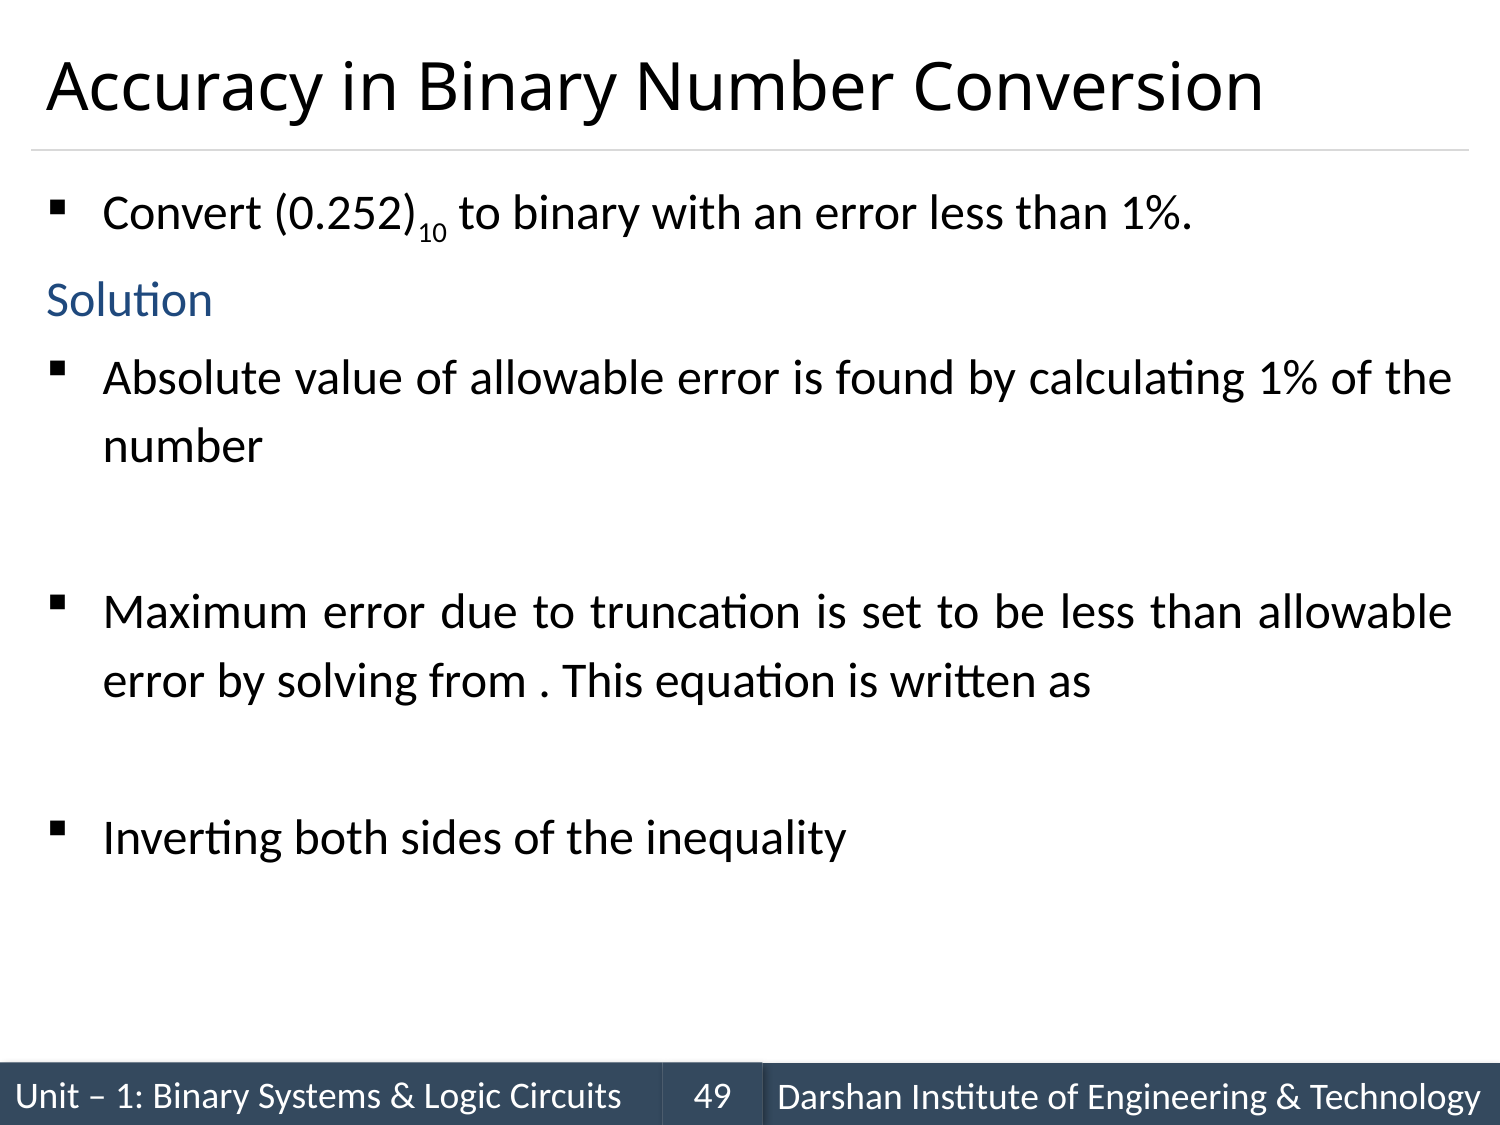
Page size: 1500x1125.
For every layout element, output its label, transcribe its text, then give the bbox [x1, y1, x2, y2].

title Accuracy in Binary Number Conversion [31, 17, 1469, 150]
